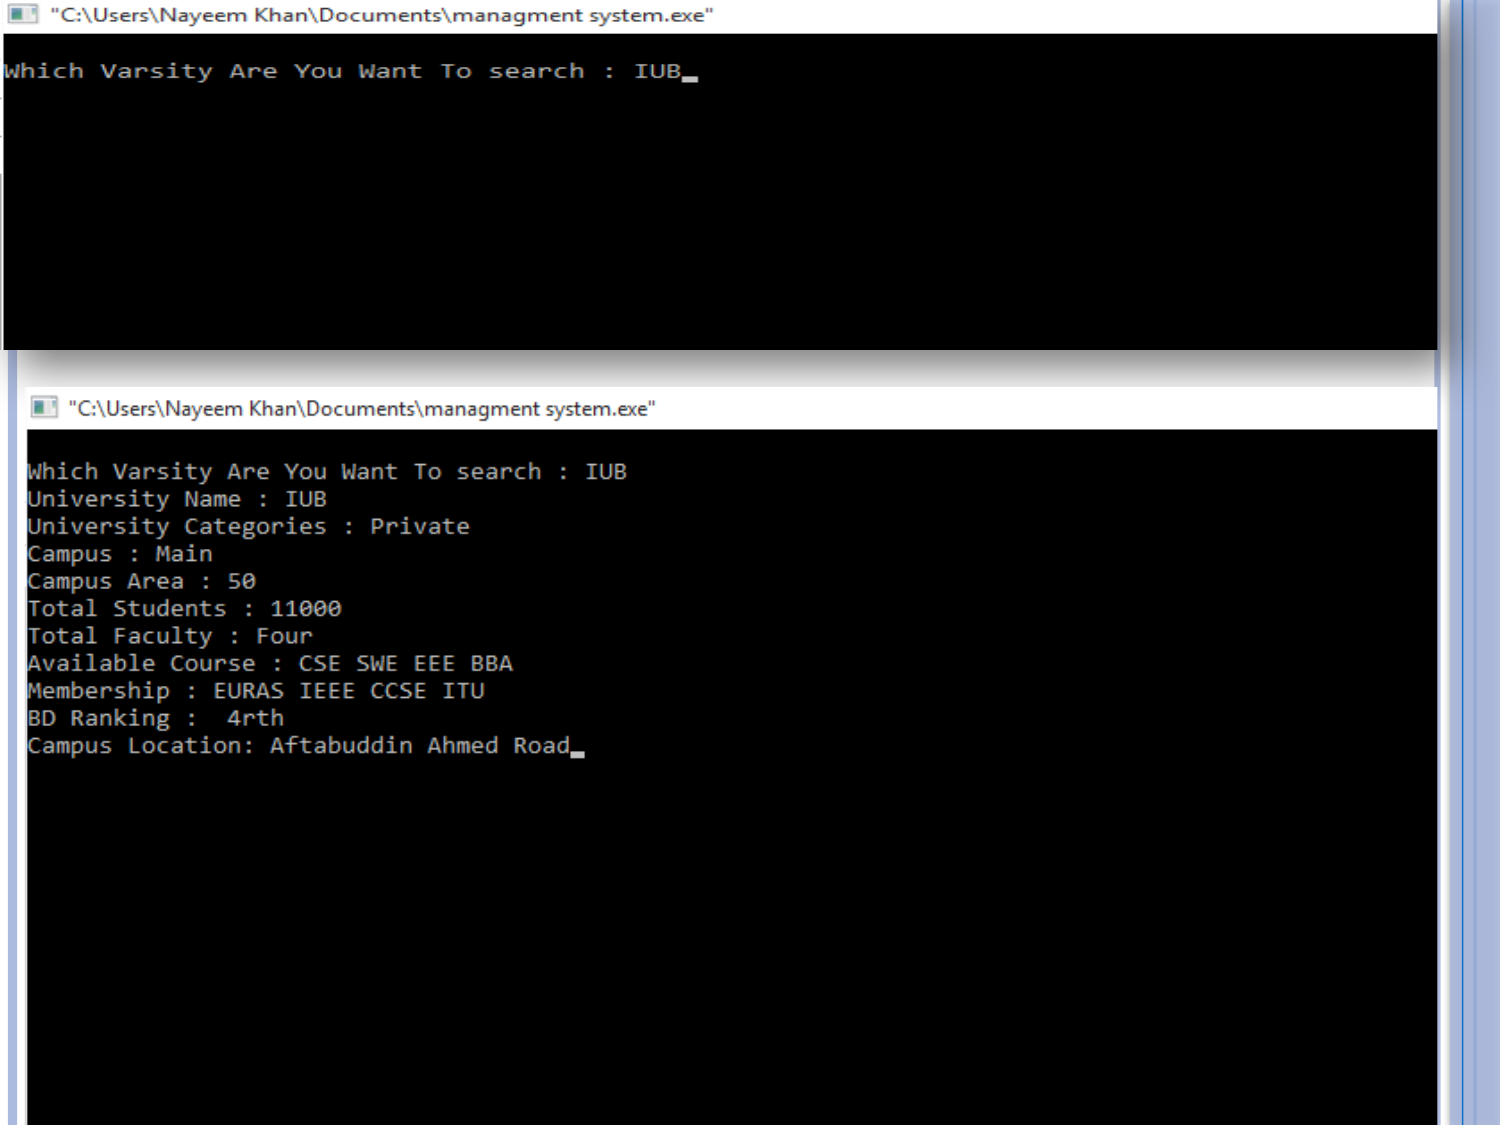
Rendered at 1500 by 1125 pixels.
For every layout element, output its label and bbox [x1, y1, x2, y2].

list [0, 0, 1438, 351]
picture [24, 387, 1438, 1125]
